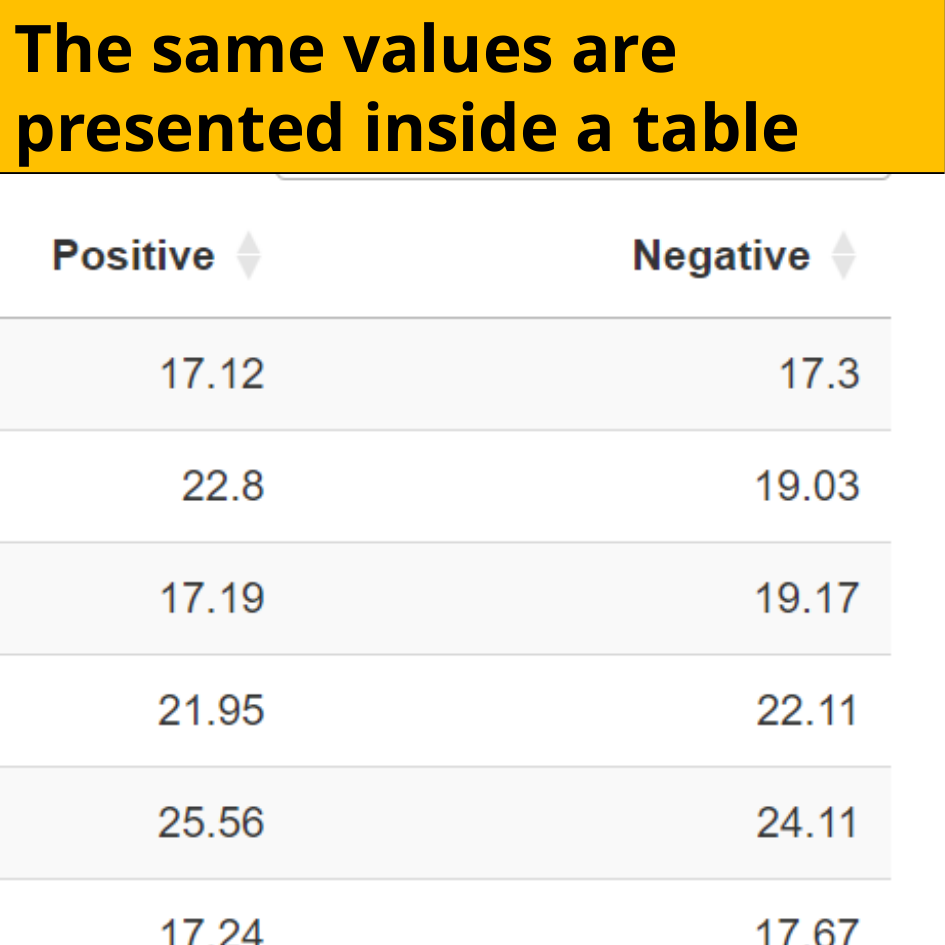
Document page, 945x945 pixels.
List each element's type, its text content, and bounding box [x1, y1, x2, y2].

text_box The same values are presented inside a table [0, 0, 945, 173]
picture [0, 173, 945, 945]
